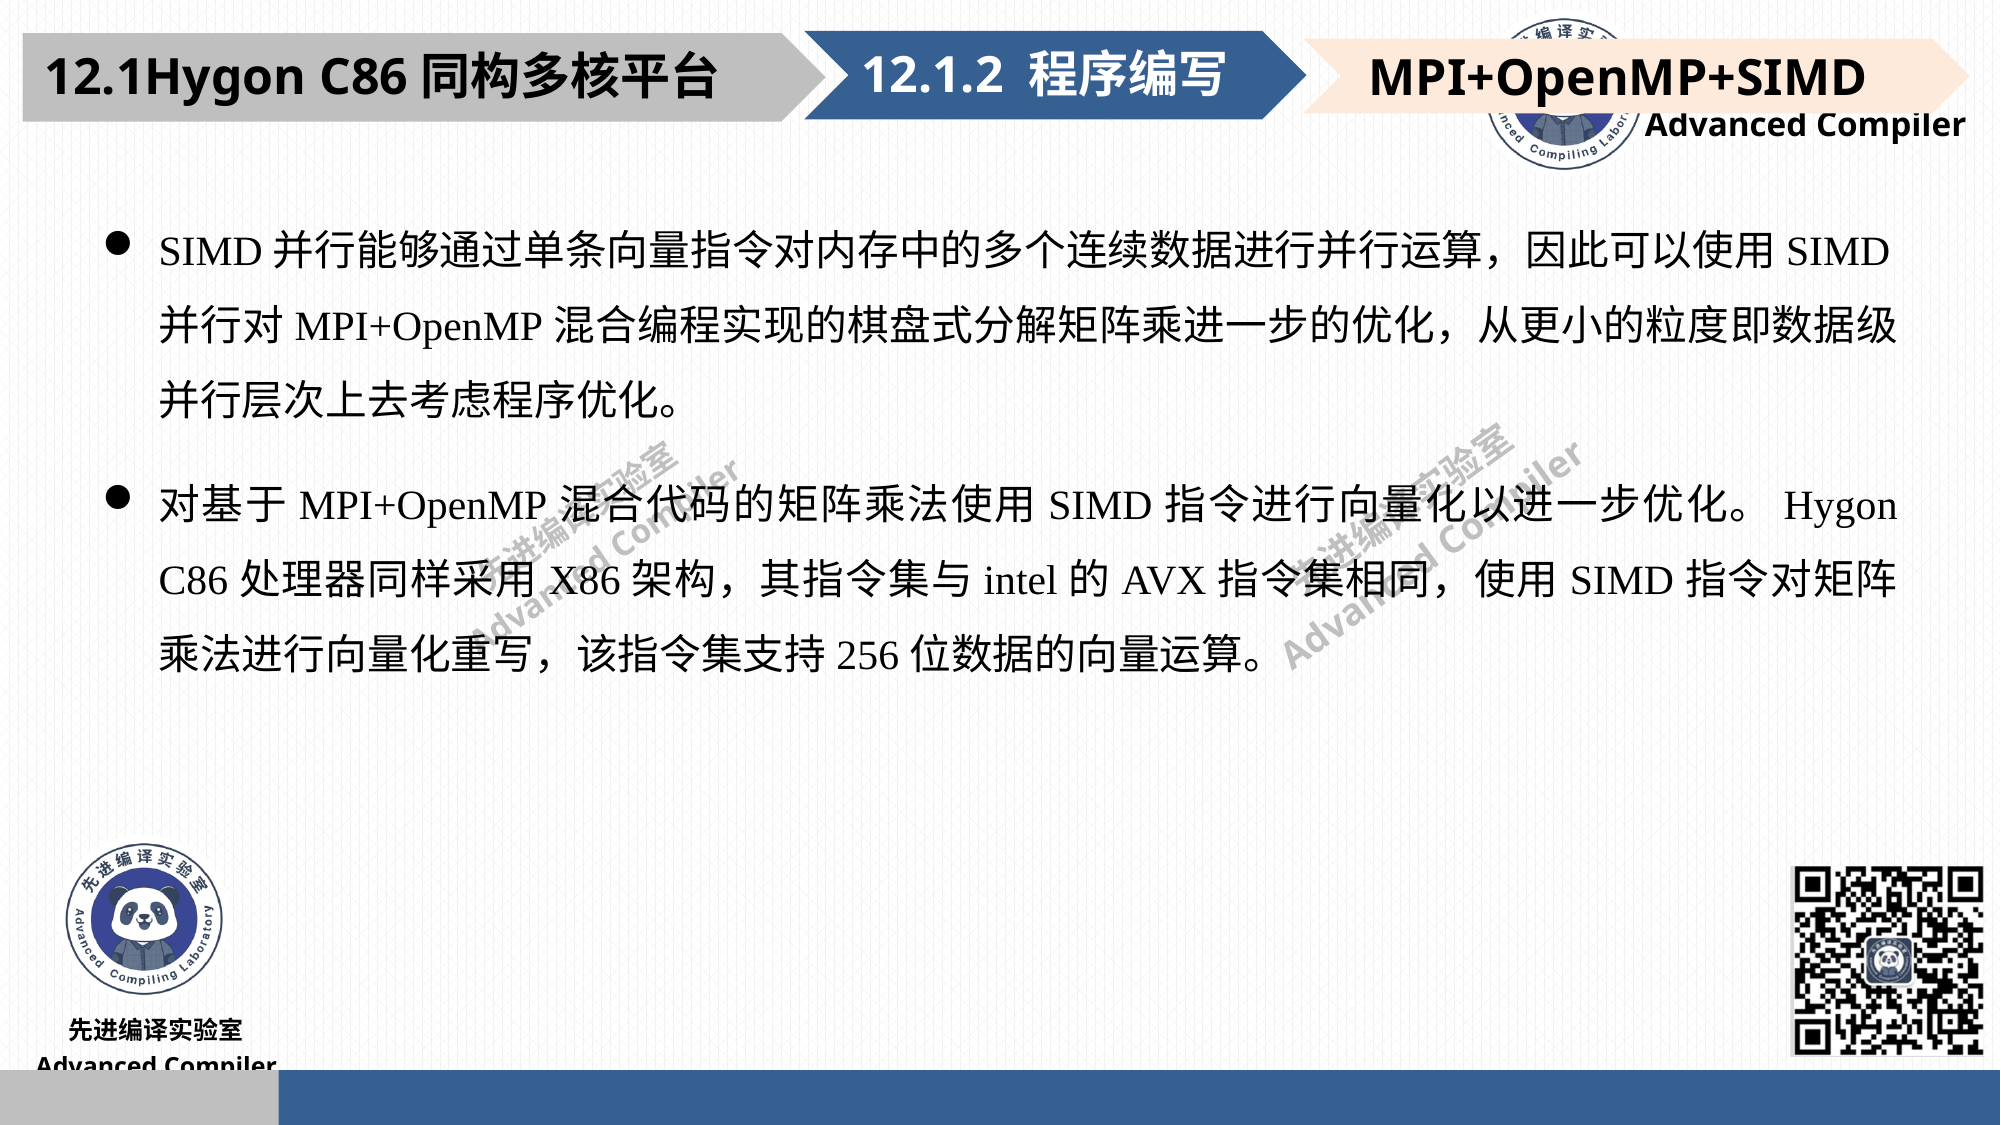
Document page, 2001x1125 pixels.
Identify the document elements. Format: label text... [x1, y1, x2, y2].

text_box [281, 1068, 2000, 1125]
text_box MPI+OpenMP+SIMD [1316, 38, 1970, 114]
picture [1480, 114, 1648, 177]
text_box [22, 32, 826, 122]
text_box [0, 1068, 281, 1125]
picture [57, 834, 231, 1002]
picture [1790, 866, 1985, 1057]
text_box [804, 30, 1312, 120]
text_box SIMD并行能够通过单条向量指令对内存中的多个连续数据进行并行运算，因此可以使用SIMD并行对MPI+OpenMP混合编程实现的棋盘式分解矩阵乘进一步的优化，从更小的粒度即数据级并行层次上去考虑程序优化。 对基于MPI+OpenMP混合代码的矩阵乘法使用SIMD指令进行向量化以进一步优化。Hygon C86处理器同样采用X86架构，其指令集与intel的AVX指令集相同，使用SIMD指令对矩阵乘法进行向量化重写，该指令集支持256位数据的向量运算。 [87, 191, 1913, 686]
picture [1498, 9, 1630, 38]
